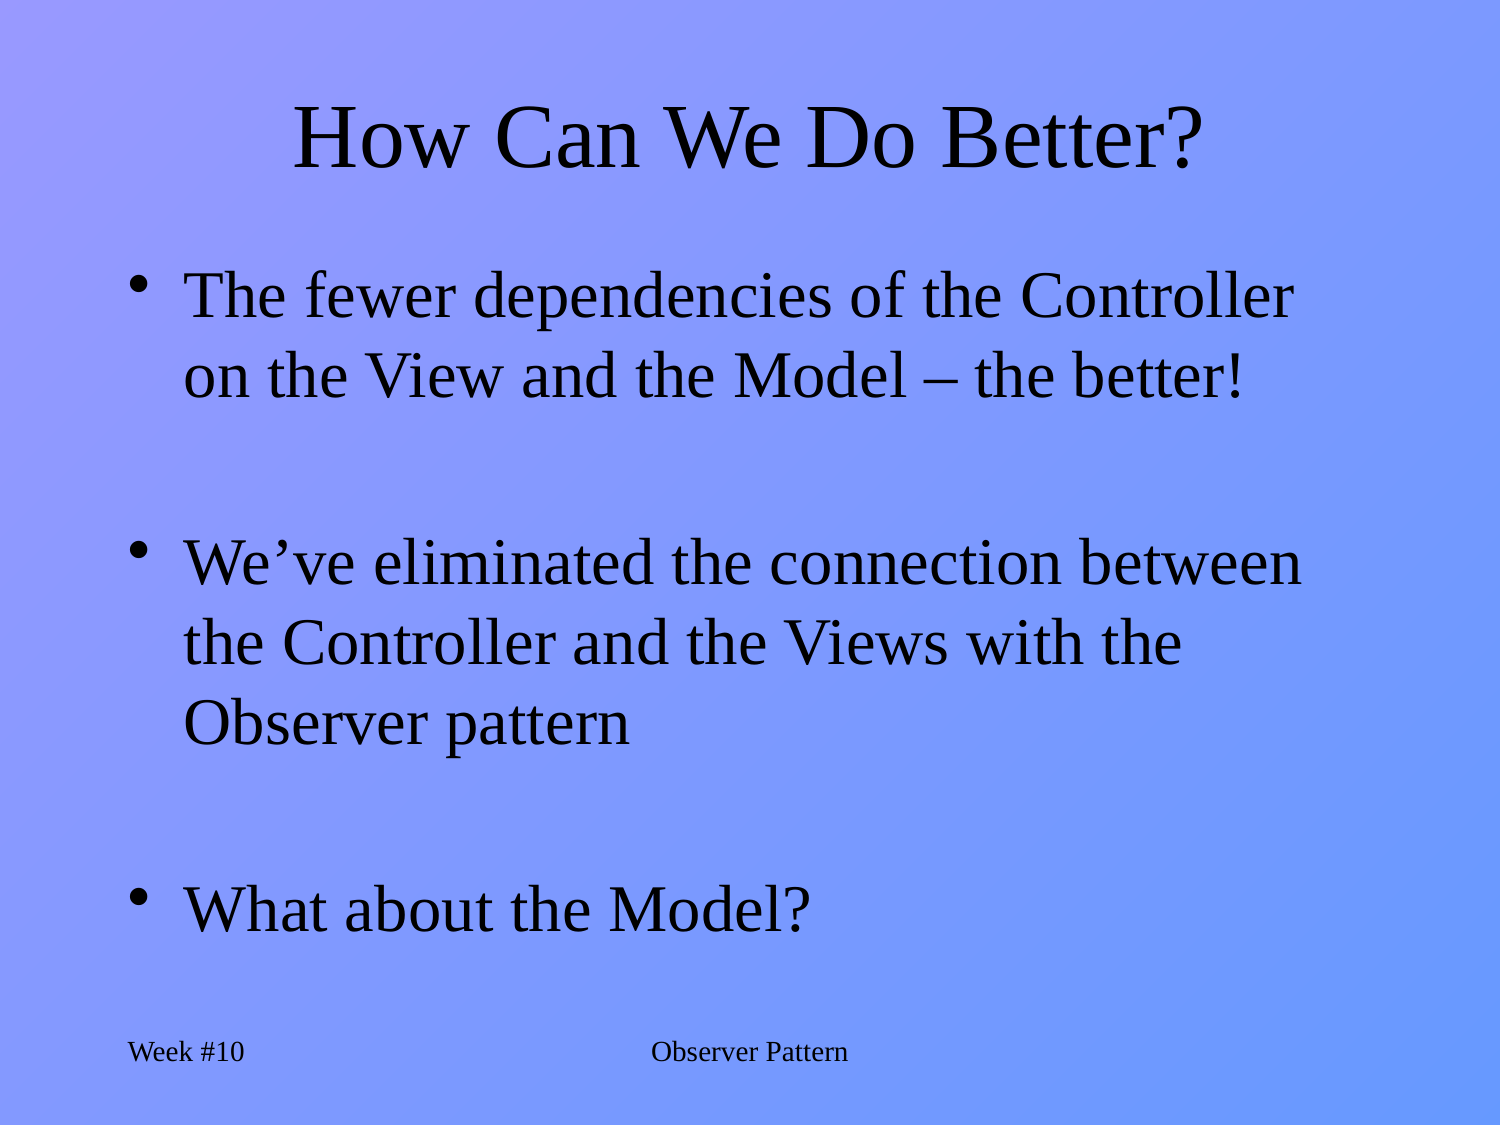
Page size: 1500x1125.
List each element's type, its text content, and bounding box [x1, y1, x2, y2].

list The fewer dependencies of the Controller on the View and the Model – the better! We’ve eliminated the connection between the Controller and the Views with the Observer pattern What about the Model? [112, 243, 1388, 919]
slide_number Week #10 [112, 1025, 425, 1100]
footer Observer Pattern [512, 1025, 988, 1100]
title How Can We Do Better? [112, 37, 1388, 225]
